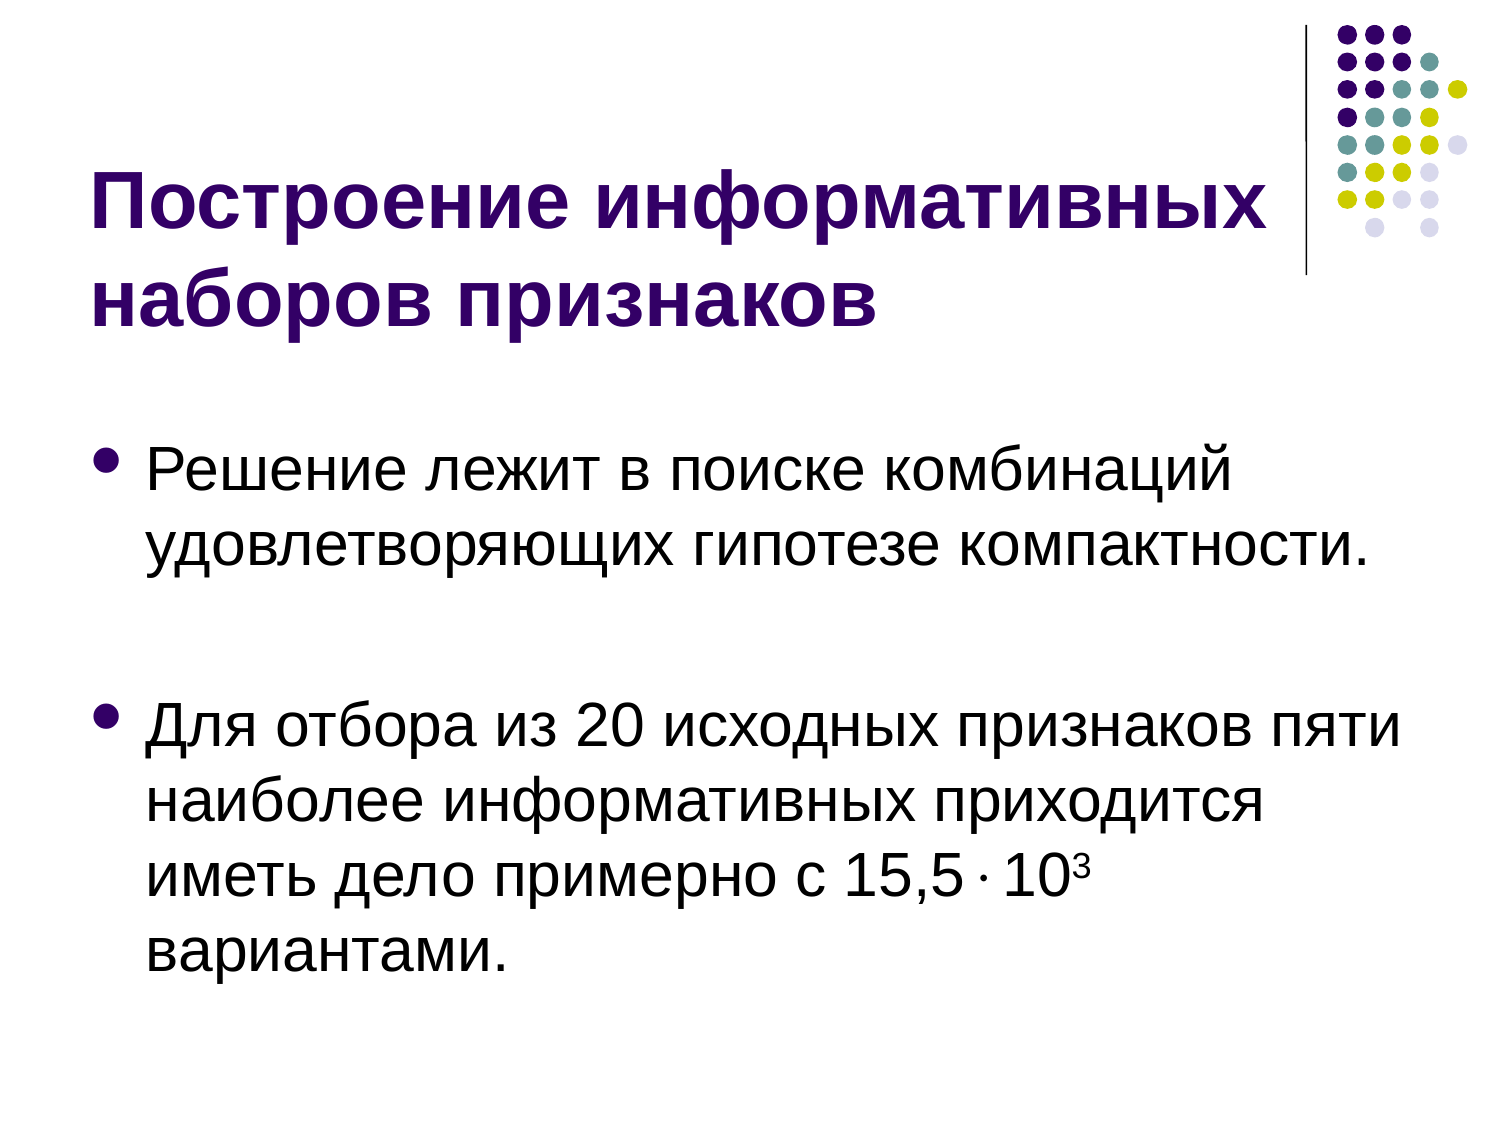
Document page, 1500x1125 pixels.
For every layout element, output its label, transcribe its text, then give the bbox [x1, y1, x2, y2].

text_box Решение лежит в поиске комбинаций удовлетворяющих гипотезе компактности. Для отбора из 20 исходных признаков пяти наиболее информативных приходится иметь дело примерно с 15,5103 вариантами. [74, 420, 1425, 1006]
text_box Построение информативных наборов признаков [74, 20, 1313, 350]
